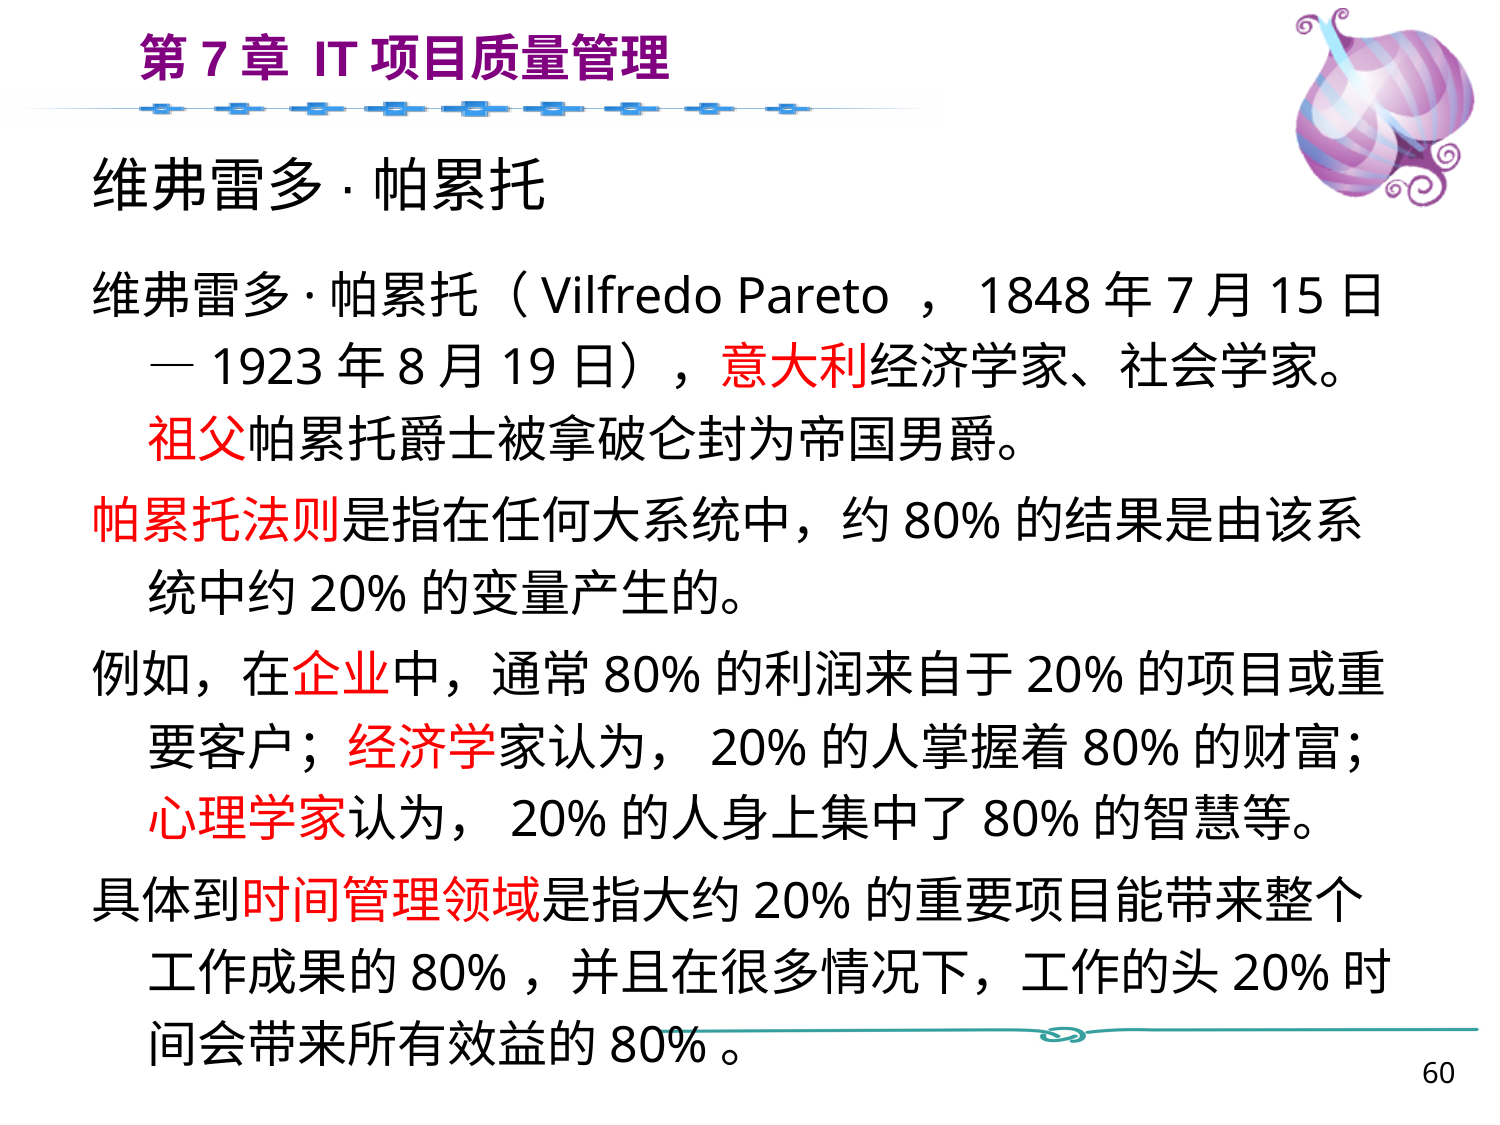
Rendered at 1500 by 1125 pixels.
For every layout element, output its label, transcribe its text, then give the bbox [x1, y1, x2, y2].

picture [1280, 8, 1481, 208]
slide_number 60 [1340, 1046, 1471, 1118]
picture [1427, 1021, 1481, 1047]
title 维弗雷多·帕累托 [76, 137, 1247, 230]
picture [5, 90, 944, 126]
list 维弗雷多·帕累托（Vilfredo Pareto ，1848年7月15日—1923年8月19日），意大利经济学家、社会学家。祖父帕累托爵士被拿破仑封为帝国男爵。 帕累托法则是指在任何大系统中，约80%的结果是由该系统中约20%的变量产生的。 例如，在企业中，通常80%的利润来自于20%的项目或重要客户；经济学家认为，20%的人掌握着80%的财富；心理学家认为，20%的人身上集中了80%的智慧等。 具体到时间管理领域是指大约20%的重要项目能带来整个工作成果的80%，并且在很多情况下，工作的头20%时间会带来所有效益的80%。 [76, 243, 1427, 1059]
